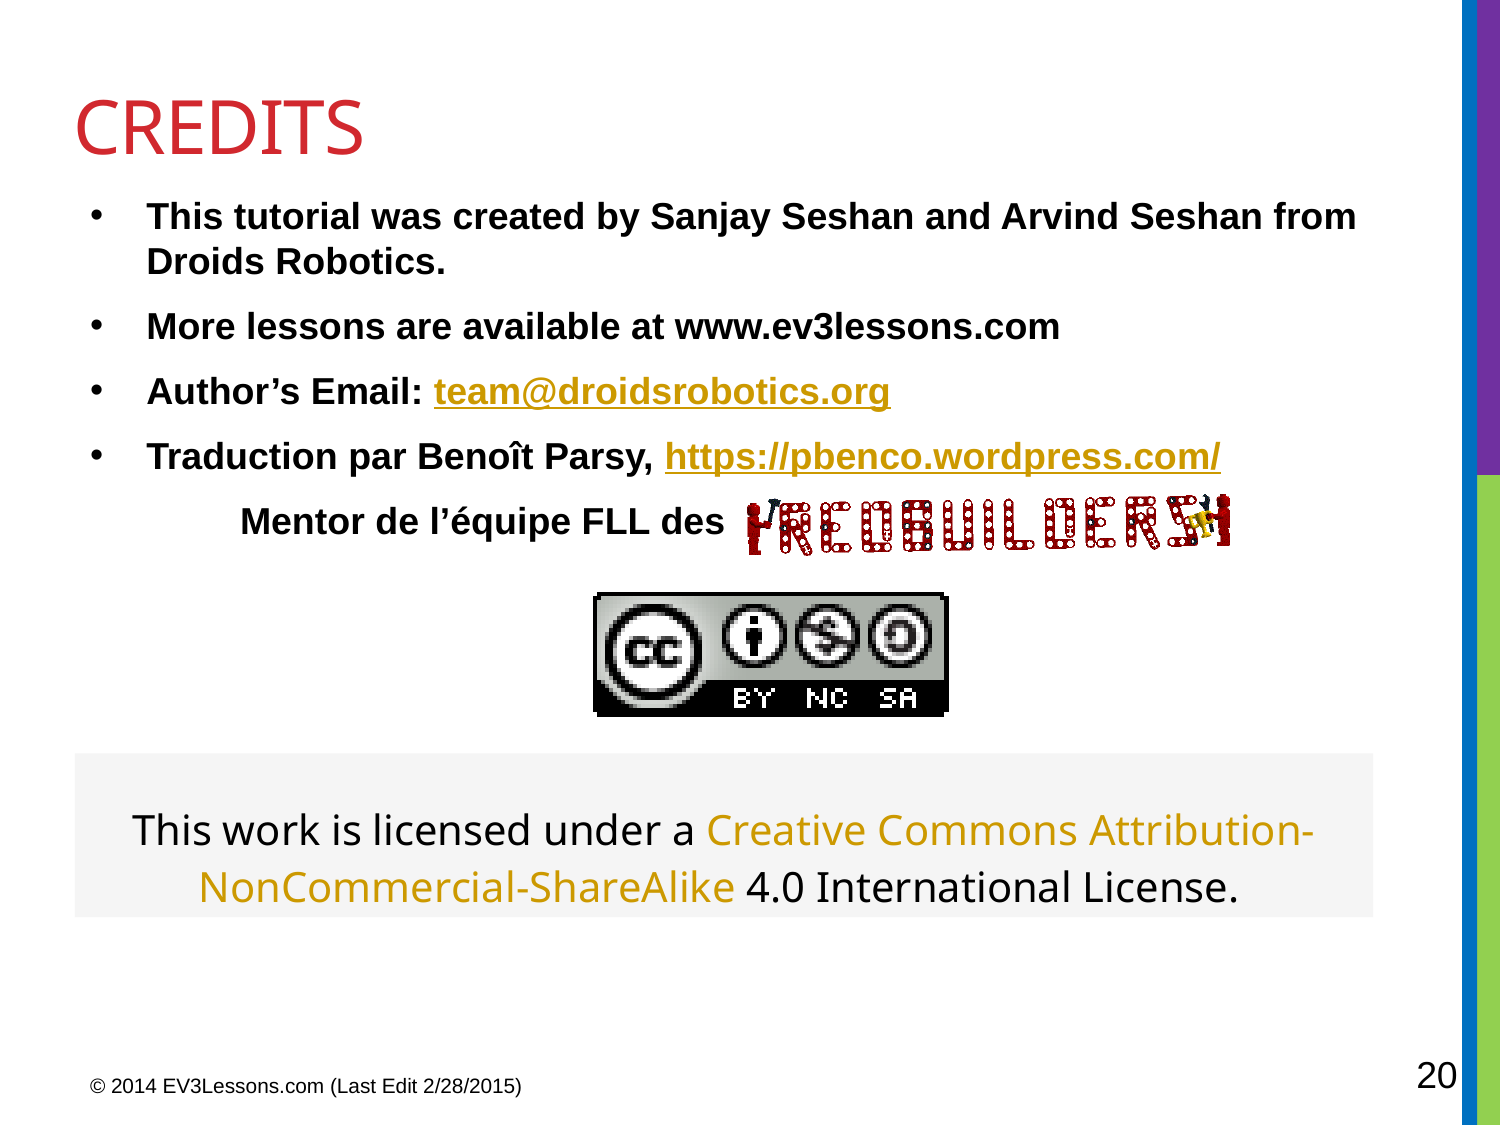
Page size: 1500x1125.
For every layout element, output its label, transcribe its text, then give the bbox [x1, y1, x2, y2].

title CREDITS [58, 72, 1412, 297]
list This tutorial was created by Sanjay Seshan and Arvind Seshan from Droids Robotics. More lessons are available at www.ev3lessons.com Author’s Email: team@droidsrobotics.org Traduction par Benoît Parsy, https://pbenco.wordpress.com/ Mentor de l’équipe FLL des [75, 184, 1428, 999]
footer © 2014 EV3Lessons.com (Last Edit 2/28/2015) [75, 1065, 638, 1112]
text_box This work is licensed under a Creative Commons Attribution-NonCommercial-ShareAlike 4.0 International License. [74, 753, 1374, 918]
slide_number 20 [1401, 1043, 1496, 1115]
picture [723, 484, 1243, 566]
picture [593, 591, 949, 718]
